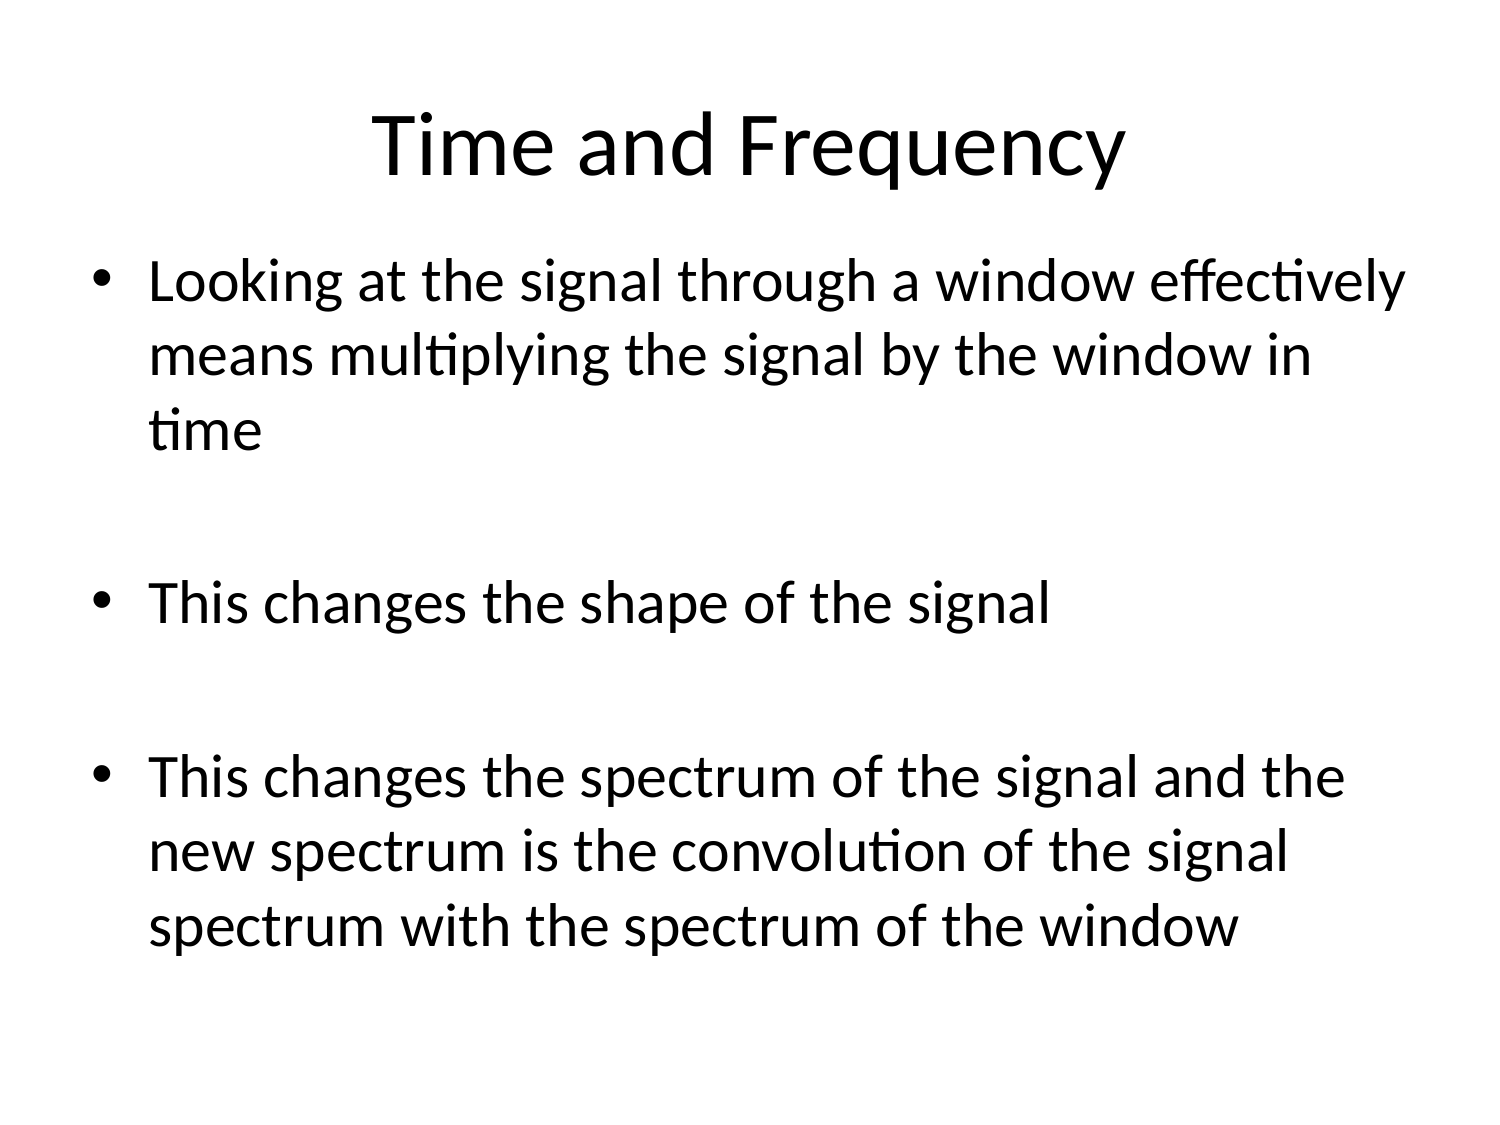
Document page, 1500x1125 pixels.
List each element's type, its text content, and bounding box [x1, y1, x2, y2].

list Looking at the signal through a window effectively means multiplying the signal by the window in time This changes the shape of the signal This changes the spectrum of the signal and the new spectrum is the convolution of the signal spectrum with the spectrum of the window [76, 231, 1427, 975]
title Time and Frequency [75, 45, 1425, 233]
